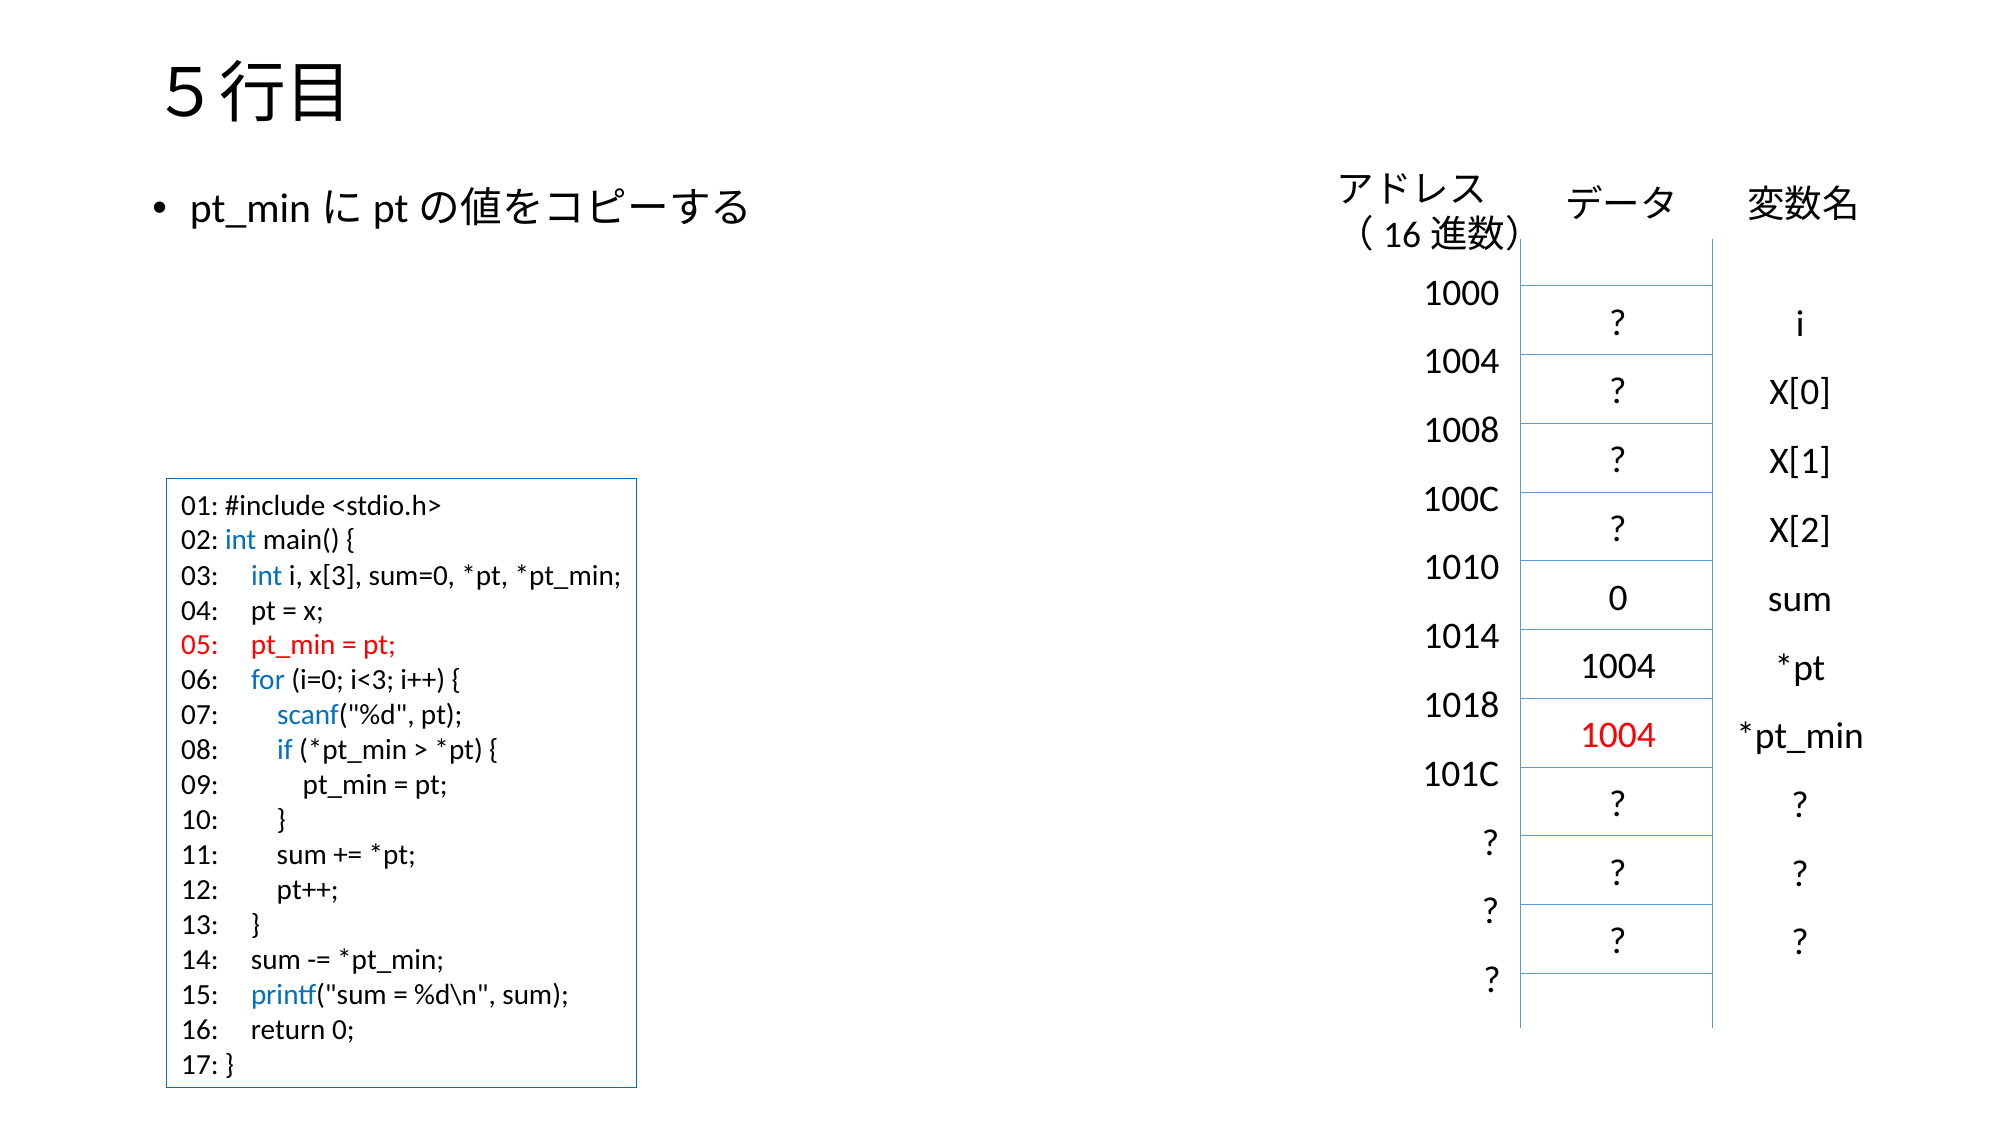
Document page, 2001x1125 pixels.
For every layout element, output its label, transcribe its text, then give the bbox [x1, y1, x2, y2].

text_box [1520, 239, 1713, 1029]
text_box ? [1349, 947, 1516, 1008]
text_box 1004 [1348, 328, 1514, 389]
text_box 1008 [1348, 397, 1514, 458]
text_box 1000 [1348, 262, 1514, 321]
text_box 1014 [1348, 603, 1514, 664]
text_box アドレス （16進数） [1321, 157, 1558, 262]
text_box ? [1717, 772, 1883, 833]
text_box *pt_min [1717, 703, 1883, 764]
text_box 01: #include <stdio.h> 02: int main() { 03: int i, x[3], sum=0, *pt, *pt_min; 04: pt = x; 05: pt_min = pt; 06: for (i=0; i<3; i++) { 07: scanf("%d", pt); 08: if (*pt_min > *pt) { 09: pt_min = pt; 10: } 11: sum += *pt; 12: pt++; 13: } 14: sum -= *pt_min; 15: printf("sum = %d\n", sum); 16: return 0; 17: } [166, 478, 637, 1088]
text_box sum [1717, 565, 1883, 627]
list pt_minにptの値をコピーする [137, 179, 1325, 1050]
text_box 1010 [1348, 534, 1514, 596]
text_box データ [1550, 172, 1693, 233]
text_box *pt [1717, 634, 1883, 696]
text_box X[0] [1717, 359, 1883, 421]
text_box 1018 [1348, 672, 1514, 733]
text_box X[1] [1717, 428, 1883, 489]
text_box ? [1717, 840, 1883, 902]
title ５行目 [137, 39, 1863, 150]
text_box ? [1348, 878, 1514, 939]
text_box 変数名 [1732, 172, 1875, 233]
text_box ? [1348, 809, 1514, 871]
text_box X[2] [1717, 497, 1883, 558]
text_box 100C [1348, 465, 1514, 527]
text_box 101C [1348, 740, 1514, 802]
text_box i [1717, 290, 1883, 352]
text_box ? [1717, 909, 1883, 971]
